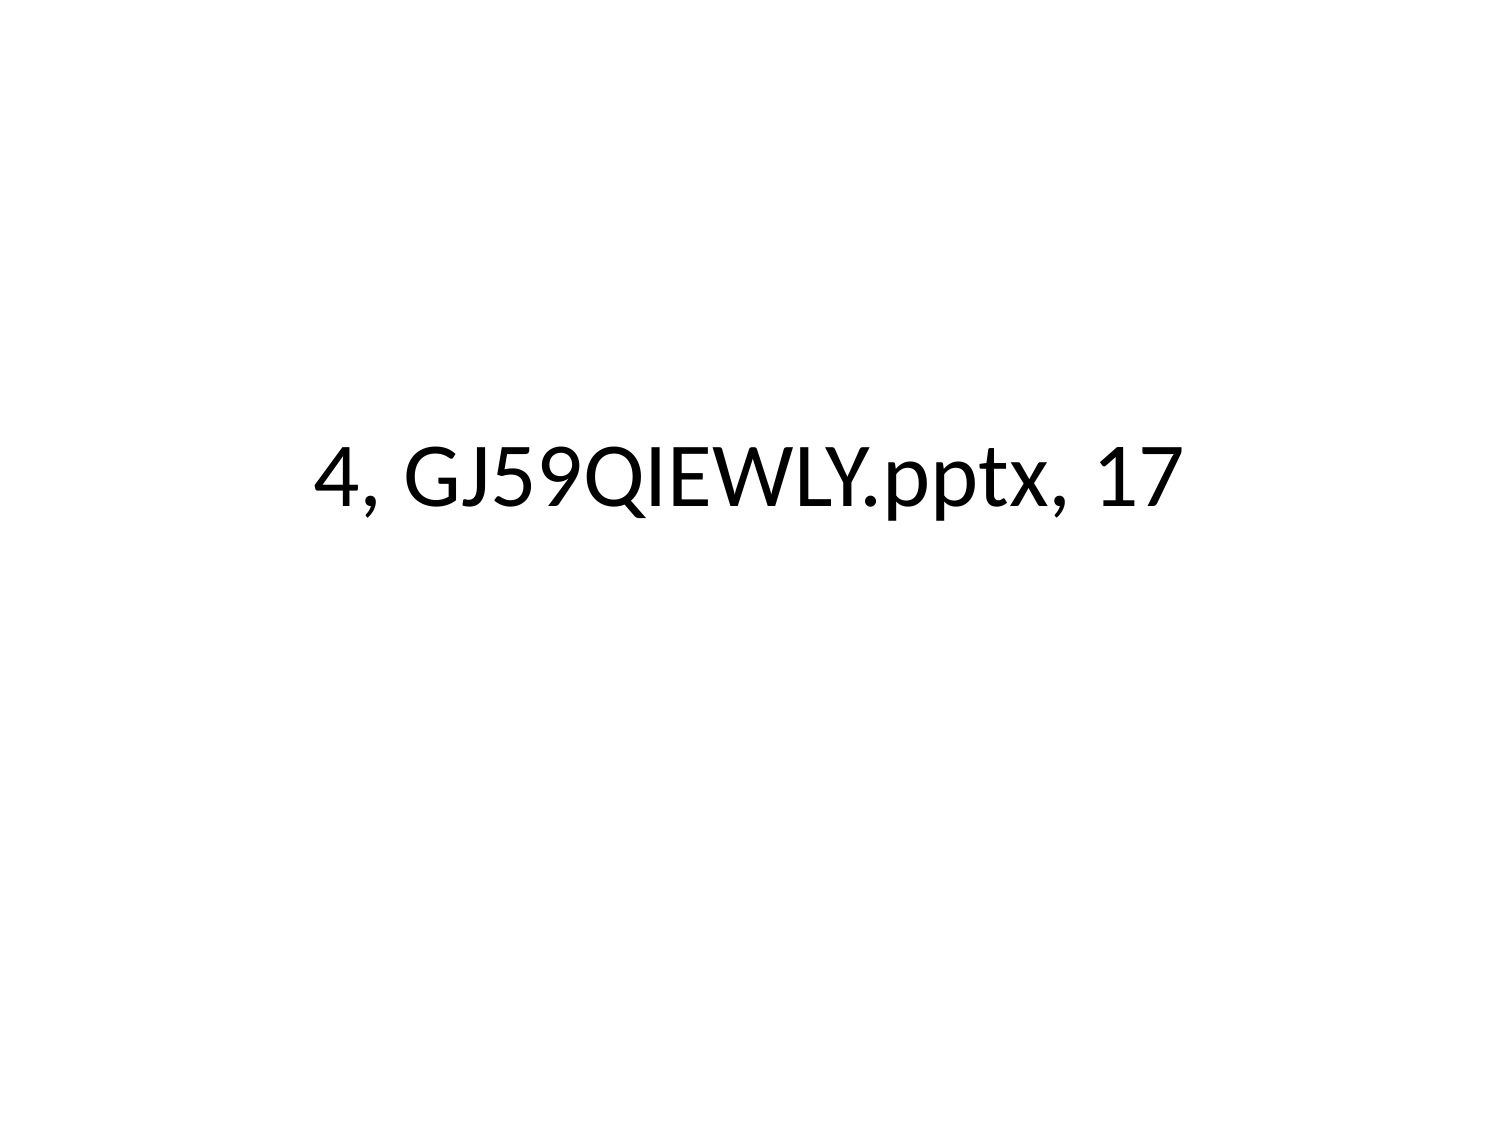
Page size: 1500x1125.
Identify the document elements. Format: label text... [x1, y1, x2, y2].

title 4, GJ59QIEWLY.pptx, 17 [112, 349, 1388, 591]
